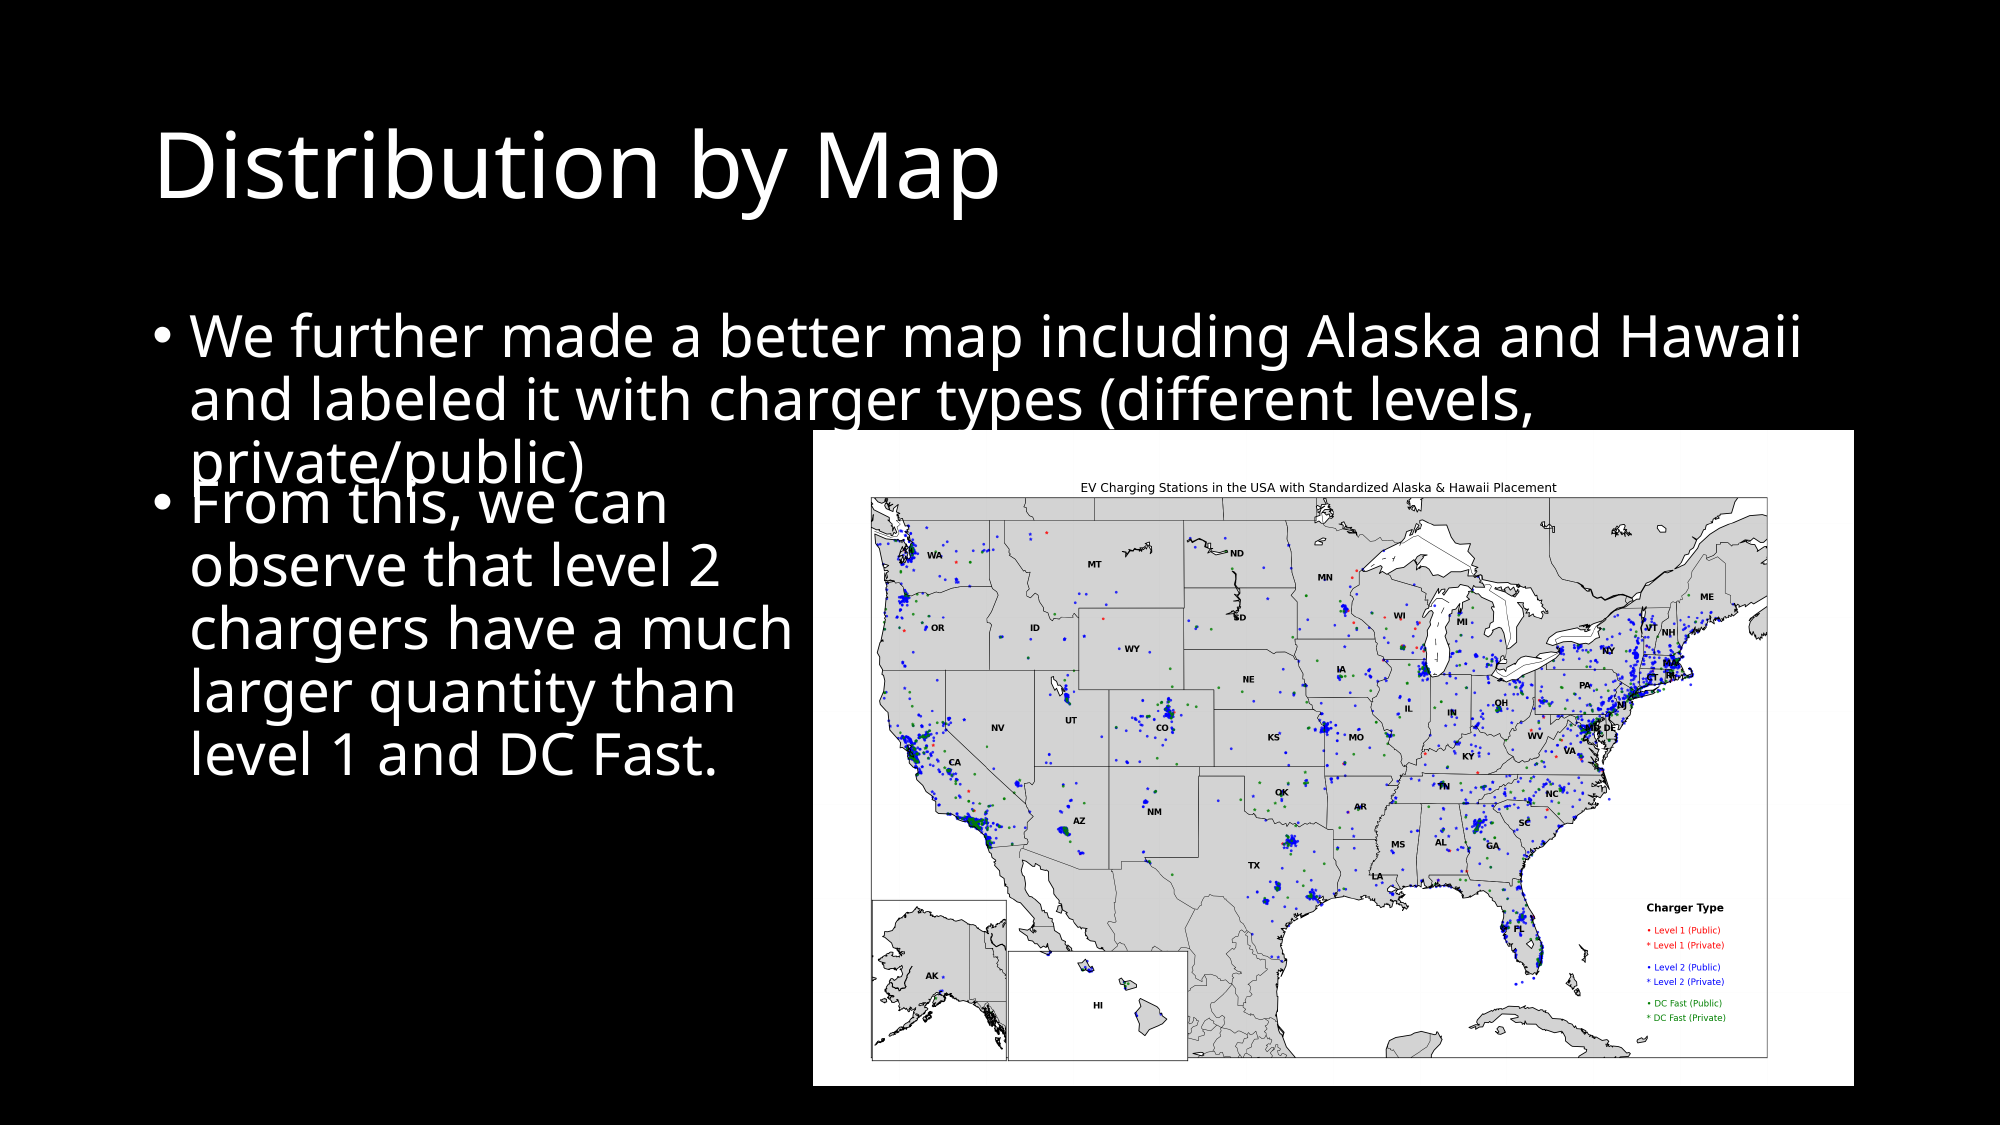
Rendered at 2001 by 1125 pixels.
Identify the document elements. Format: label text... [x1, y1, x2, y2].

title Distribution by Map [137, 59, 1863, 278]
picture [813, 430, 1854, 1086]
text_box From this, we can observe that level 2 chargers have a much larger quantity than level 1 and DC Fast. [137, 466, 813, 1066]
list We further made a better map including Alaska and Hawaii and labeled it with charger types (different levels, private/public) [137, 299, 1863, 1014]
